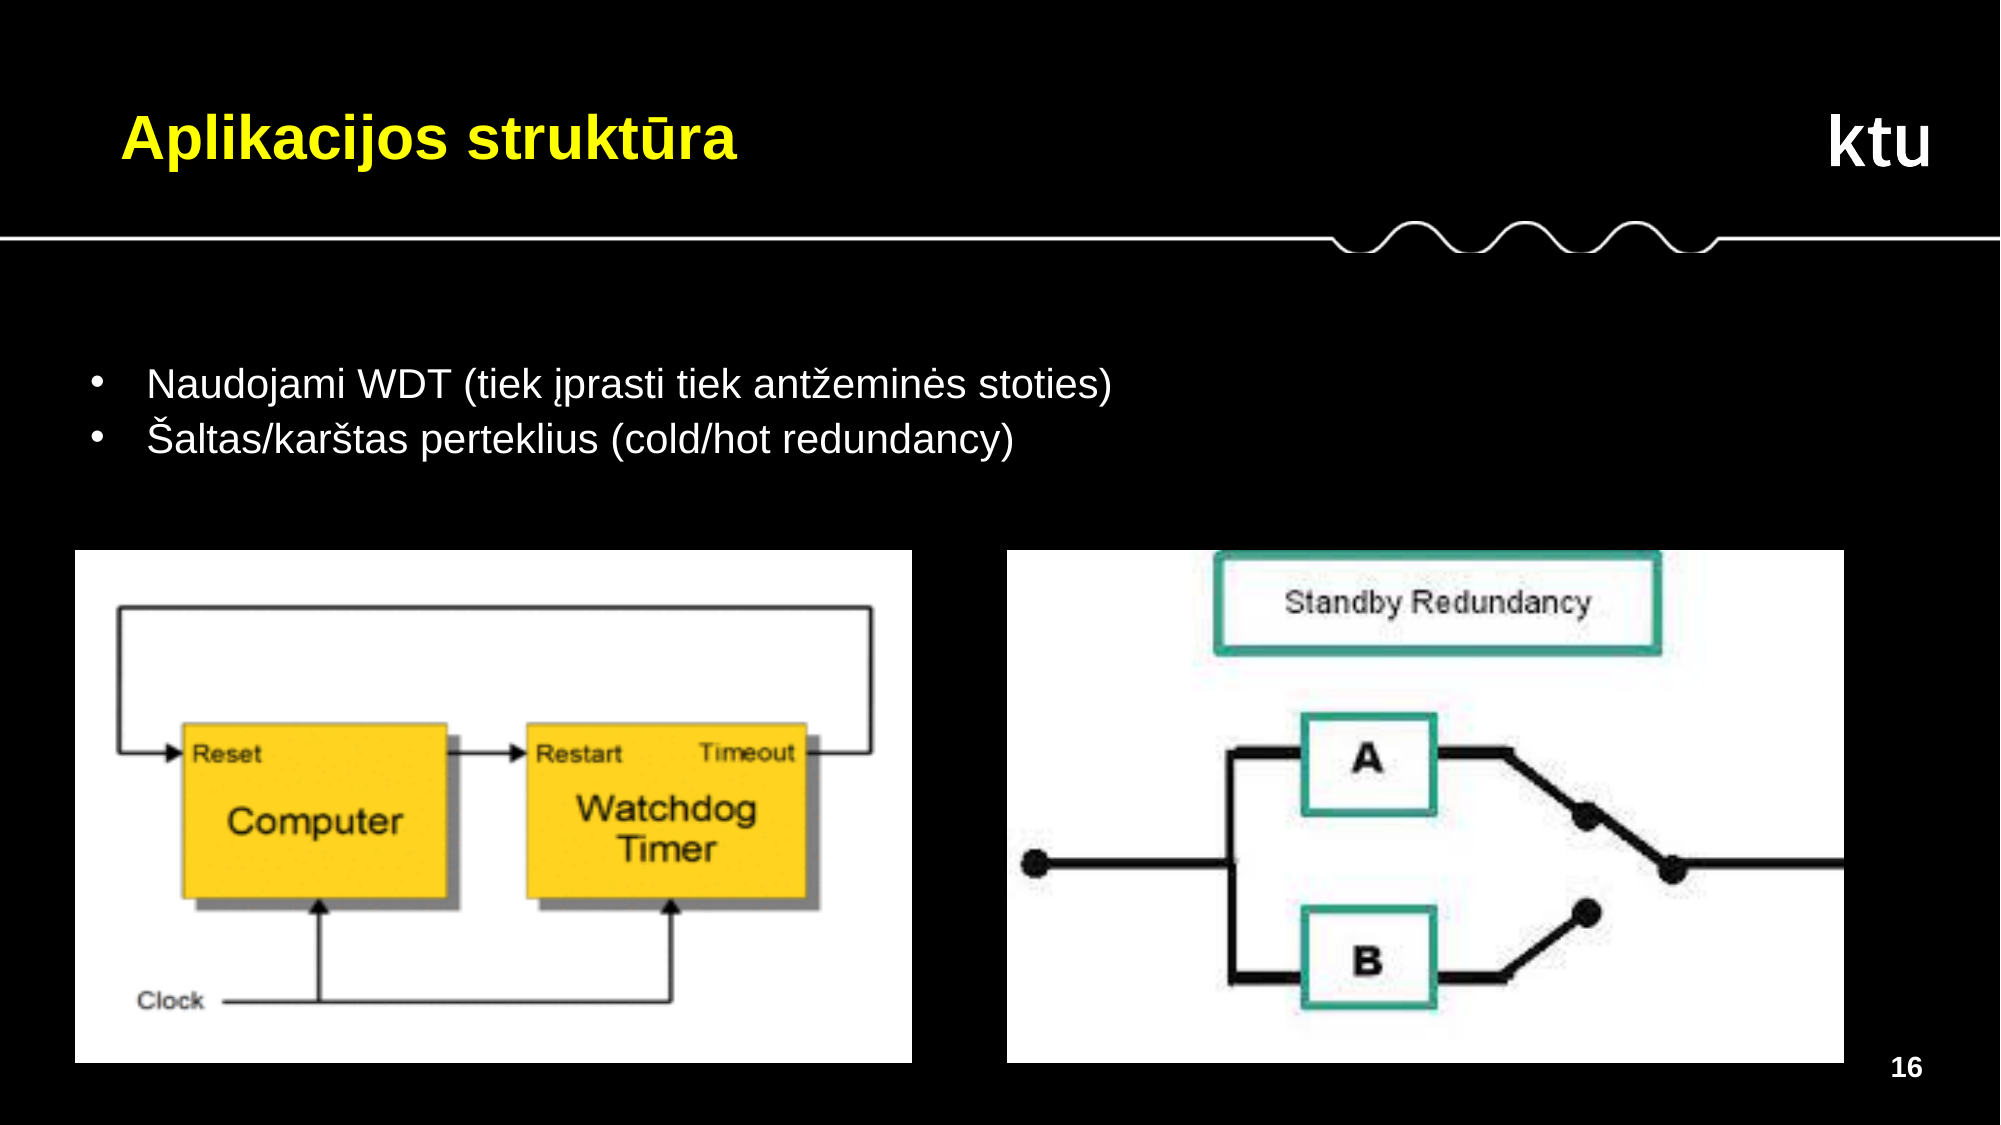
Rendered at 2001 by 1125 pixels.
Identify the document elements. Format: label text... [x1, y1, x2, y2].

picture [1007, 550, 1844, 1064]
picture [75, 550, 912, 1064]
list Aplikacijos struktūra [105, 98, 1579, 183]
text_box Naudojami WDT (tiek įprasti tiek antžeminės stoties) Šaltas/karštas perteklius (cold/hot redundancy) [75, 263, 1815, 469]
